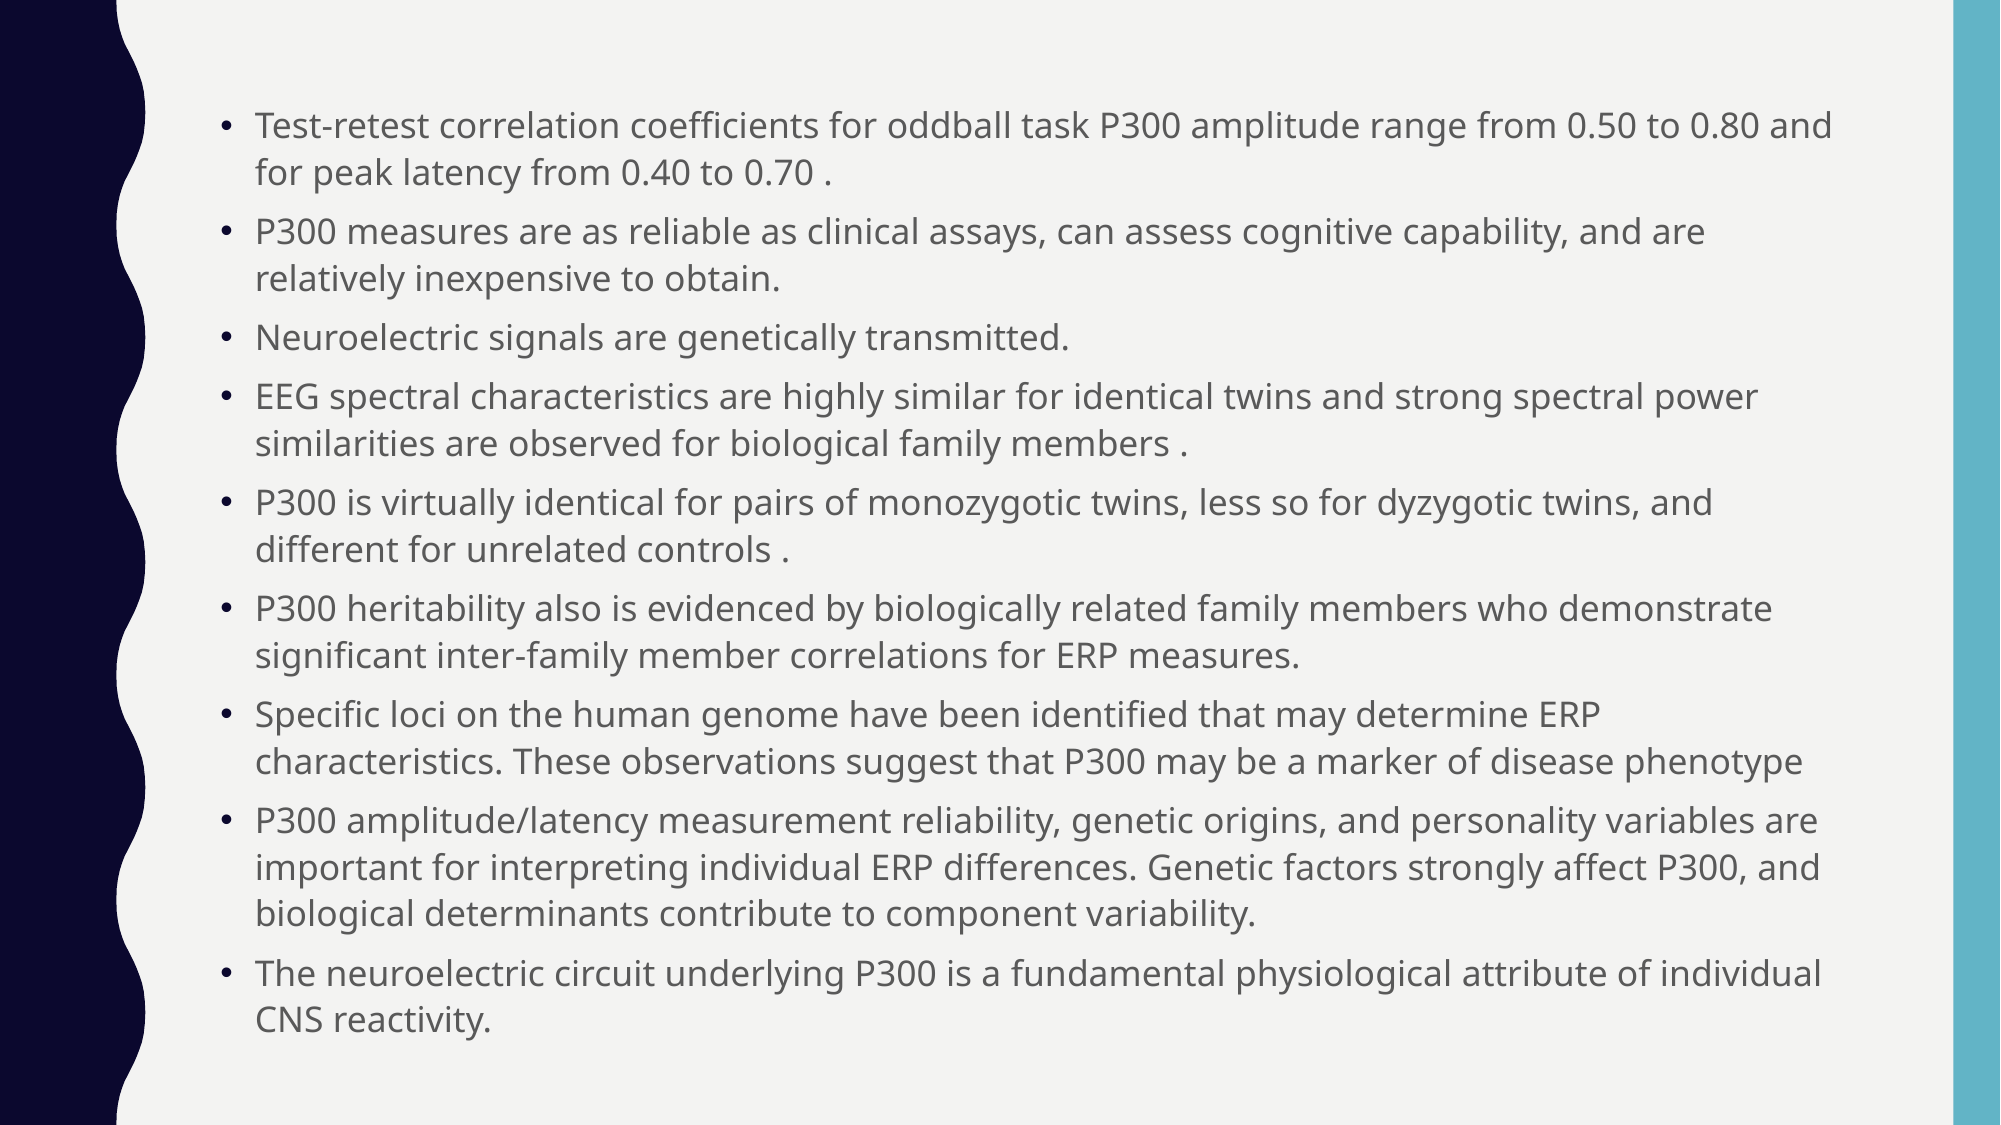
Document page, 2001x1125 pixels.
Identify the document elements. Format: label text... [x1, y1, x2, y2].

list Test-retest correlation coefficients for oddball task P300 amplitude range from 0.50 to 0.80 and for peak latency from 0.40 to 0.70 . P300 measures are as reliable as clinical assays, can assess cognitive capability, and are relatively inexpensive to obtain. Neuroelectric signals are genetically transmitted. EEG spectral characteristics are highly similar for identical twins and strong spectral power similarities are observed for biological family members . P300 is virtually identical for pairs of monozygotic twins, less so for dyzygotic twins, and different for unrelated controls . P300 heritability also is evidenced by biologically related family members who demonstrate significant inter-family member correlations for ERP measures. Specific loci on the human genome have been identified that may determine ERP characteristics. These observations suggest that P300 may be a marker of disease phenotype P300 amplitude/latency measurement reliability, genetic origins, and personality variables are important for interpreting individual ERP differences. Genetic factors strongly affect P300, and biological determinants contribute to component variability. The neuroelectric circuit underlying P300 is a fundamental physiological attribute of individual CNS reactivity. [205, 91, 1875, 1048]
